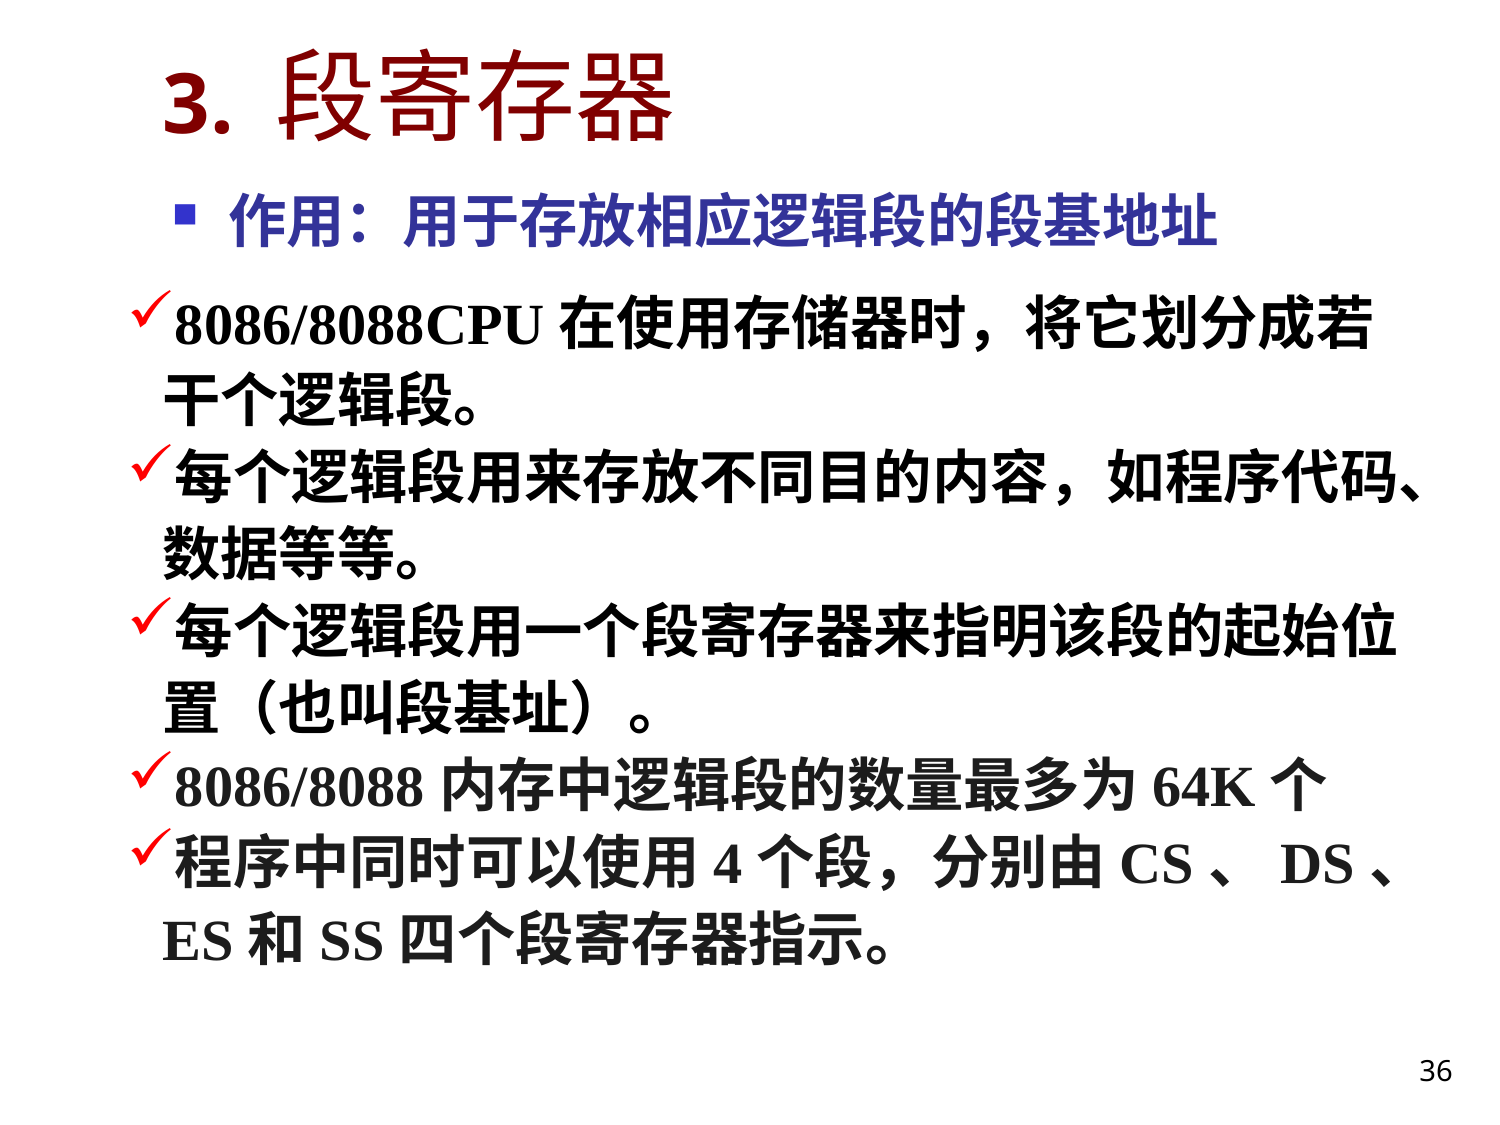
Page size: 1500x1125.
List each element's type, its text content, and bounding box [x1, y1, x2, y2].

title 3. 段寄存器 [147, 0, 1132, 162]
list 作用：用于存放相应逻辑段的段基地址 [157, 170, 1312, 263]
text_box 8086/8088CPU在使用存储器时，将它划分成若干个逻辑段。 每个逻辑段用来存放不同目的内容，如程序代码、数据等等。 每个逻辑段用一个段寄存器来指明该段的起始位置（也叫段基址）。 8086/8088内存中逻辑段的数量最多为64K个 程序中同时可以使用4个段，分别由CS、DS、ES和SS四个段寄存器指示。 [112, 272, 1448, 980]
slide_number 36 [1154, 1023, 1468, 1100]
